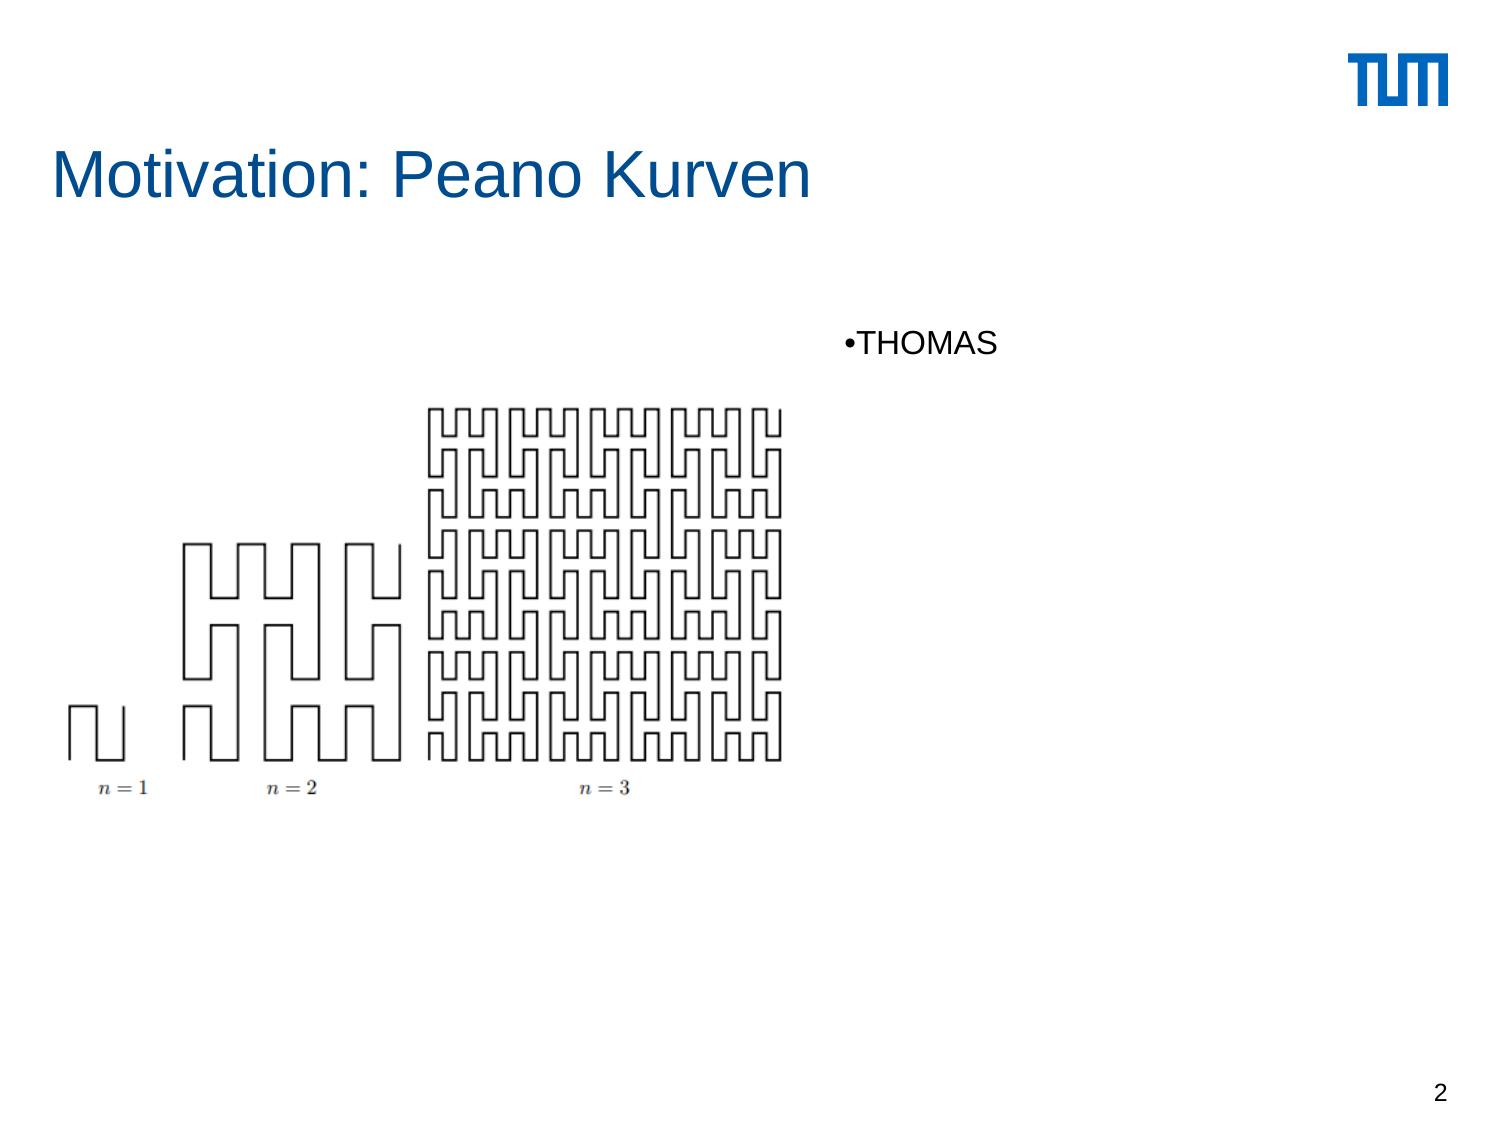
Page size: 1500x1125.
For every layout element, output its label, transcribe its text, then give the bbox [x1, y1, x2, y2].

text_box Motivation: Peano Kurven [50, 144, 1447, 212]
picture [27, 389, 810, 815]
slide_number 2 [1111, 1061, 1448, 1122]
list •THOMAS [844, 315, 1439, 1059]
